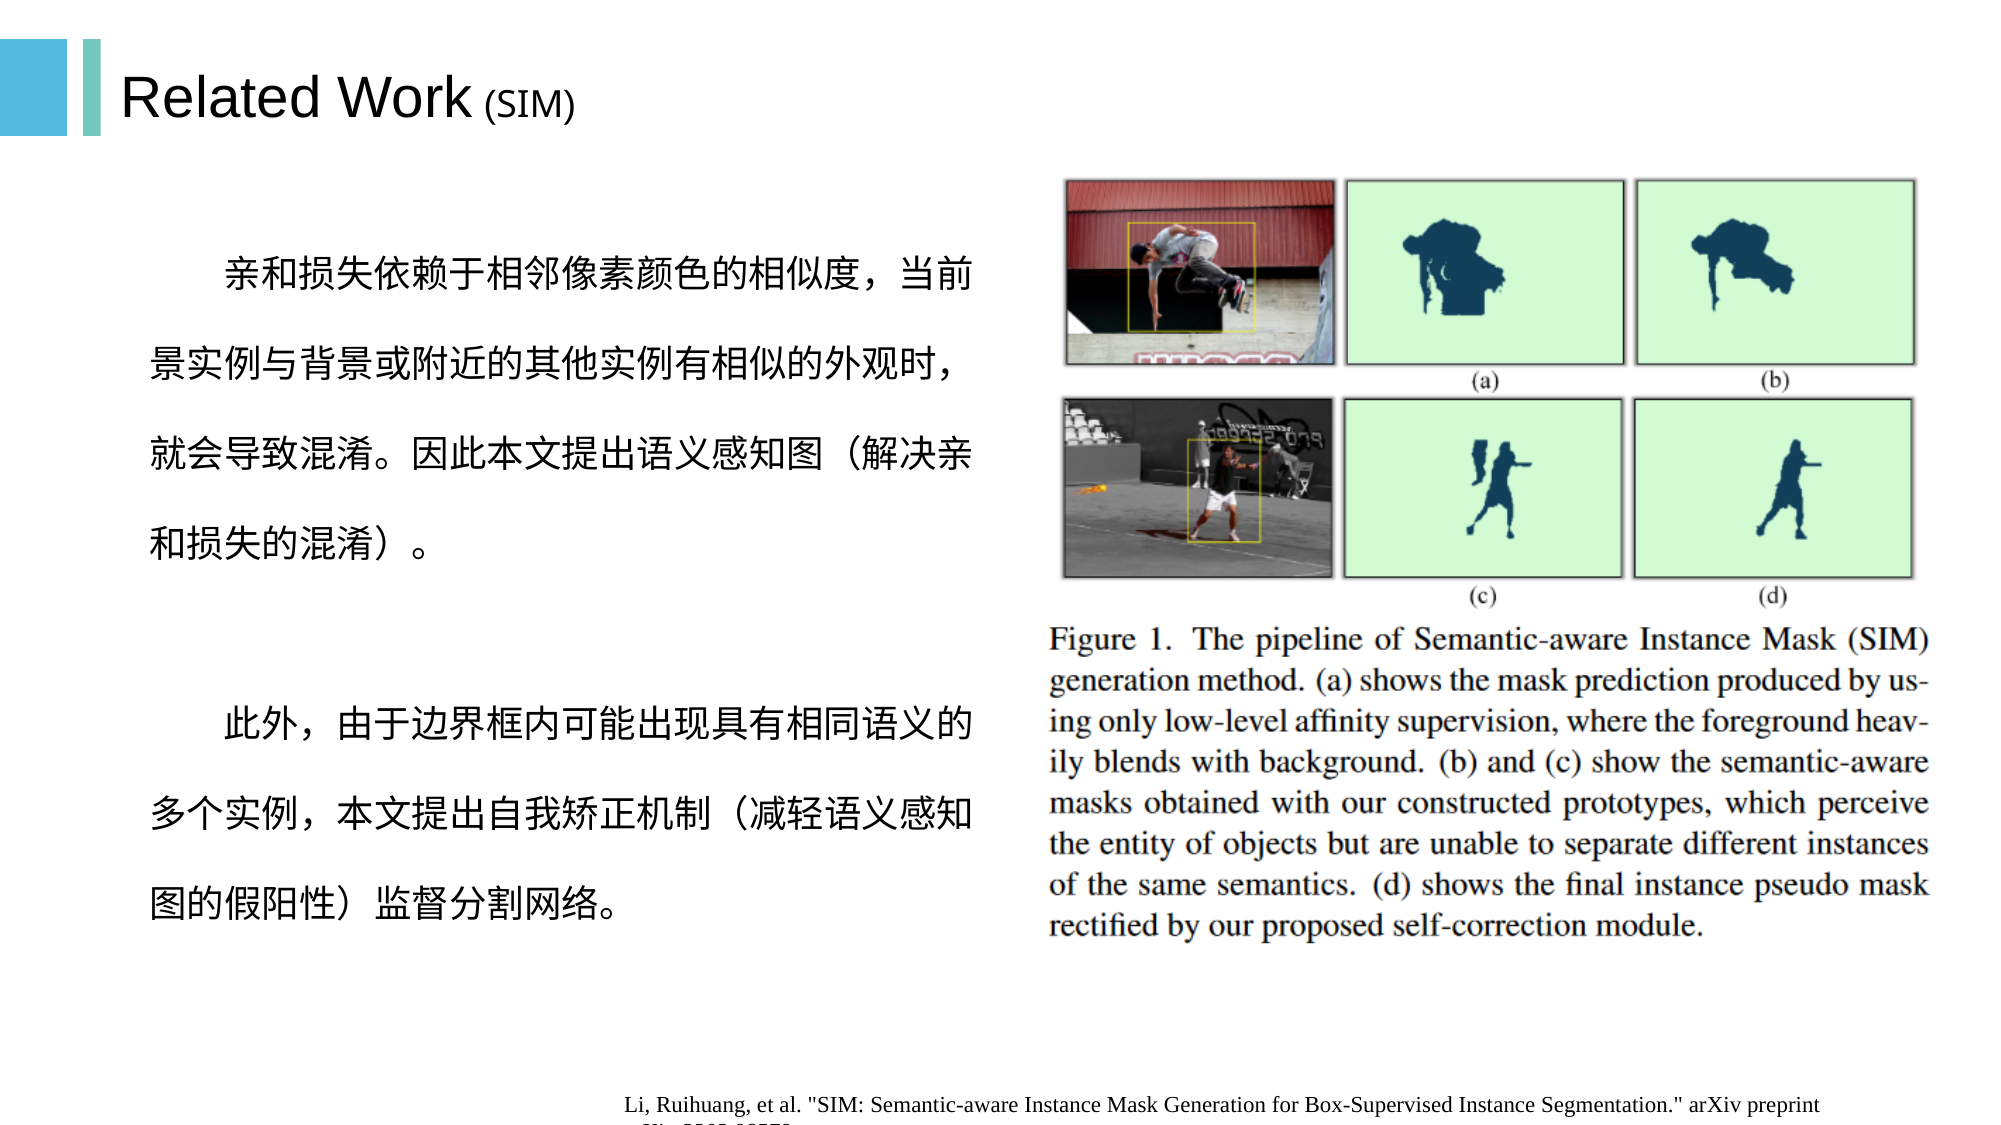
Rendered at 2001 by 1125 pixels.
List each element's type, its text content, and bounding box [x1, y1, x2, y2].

picture [1045, 176, 1936, 949]
text_box Li, Ruihuang, et al. "SIM: Semantic-aware Instance Mask Generation for Box-Supervised Instance Segmentation." arXiv preprint arXiv:2303.08578. [609, 1082, 2000, 1125]
title Related Work (SIM) [105, 39, 1900, 149]
text_box 亲和损失依赖于相邻像素颜色的相似度，当前景实例与背景或附近的其他实例有相似的外观时，就会导致混淆。因此本文提出语义感知图（解决亲和损失的混淆）。 此外，由于边界框内可能出现具有相同语义的多个实例，本文提出自我矫正机制（减轻语义感知图的假阳性）监督分割网络。 [134, 197, 1000, 933]
